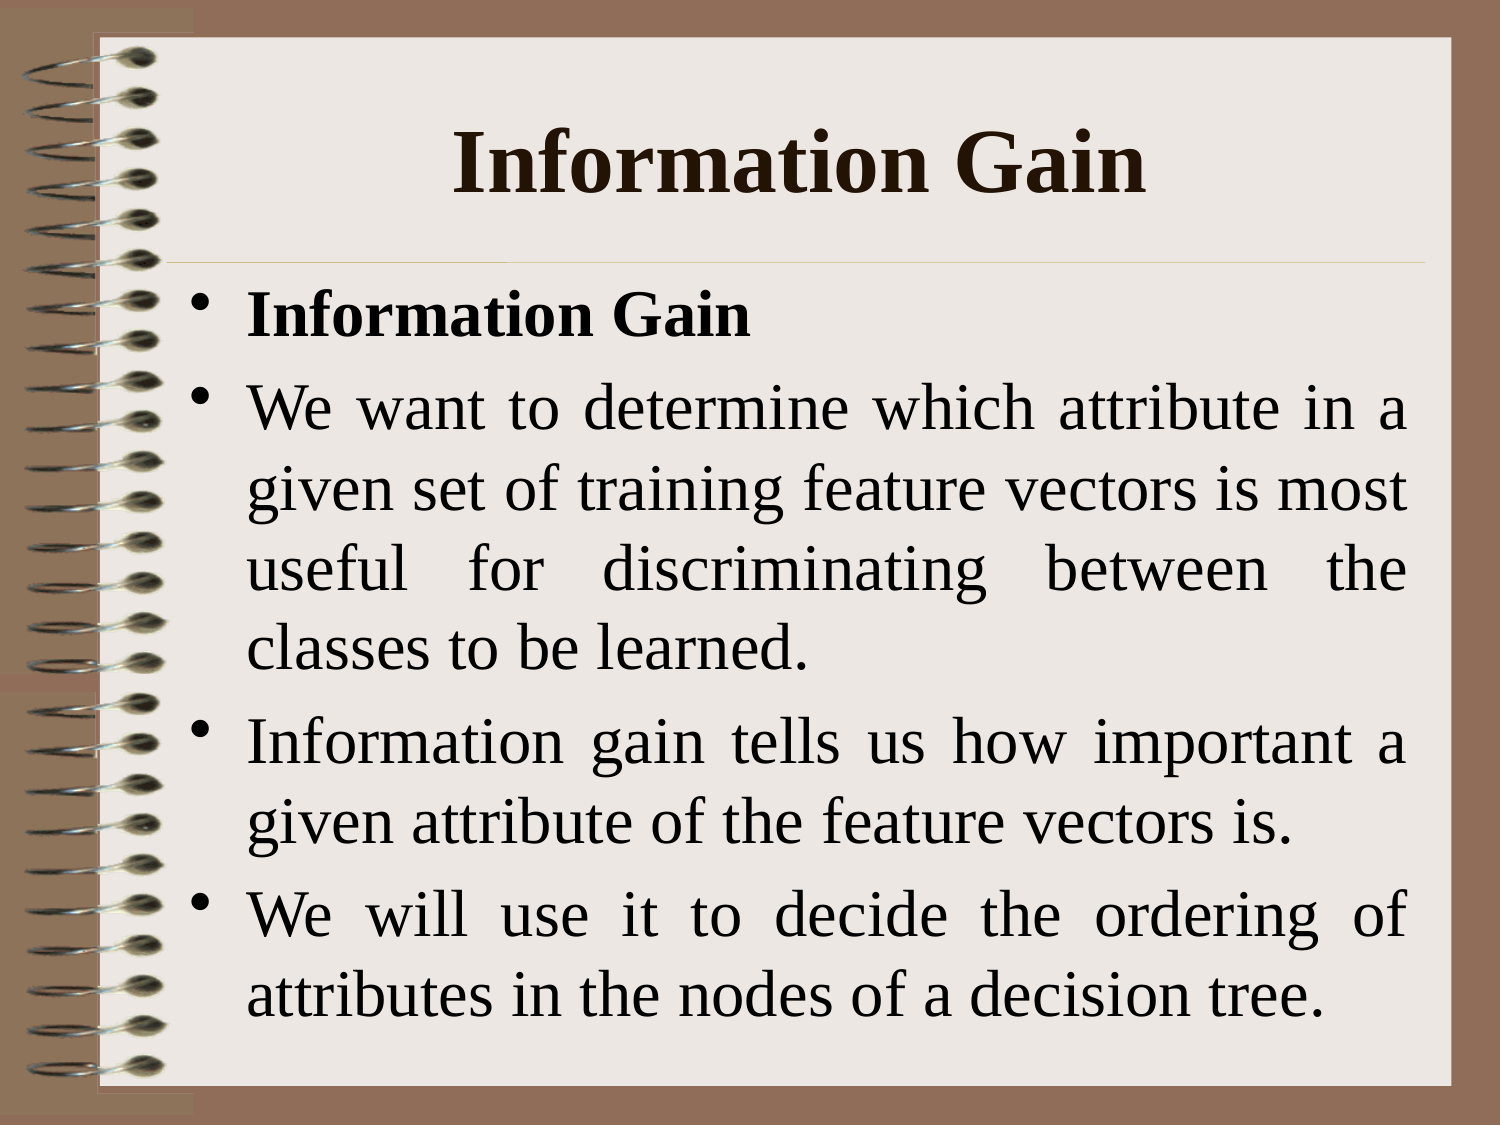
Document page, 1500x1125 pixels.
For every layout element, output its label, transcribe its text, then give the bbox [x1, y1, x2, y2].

list Information Gain We want to determine which attribute in a given set of training feature vectors is most useful for discriminating between the classes to be learned. Information gain tells us how important a given attribute of the feature vectors is. We will use it to decide the ordering of attributes in the nodes of a decision tree. [174, 262, 1426, 1051]
picture [0, 692, 194, 1115]
title Information Gain [174, 62, 1426, 251]
picture [0, 8, 194, 674]
